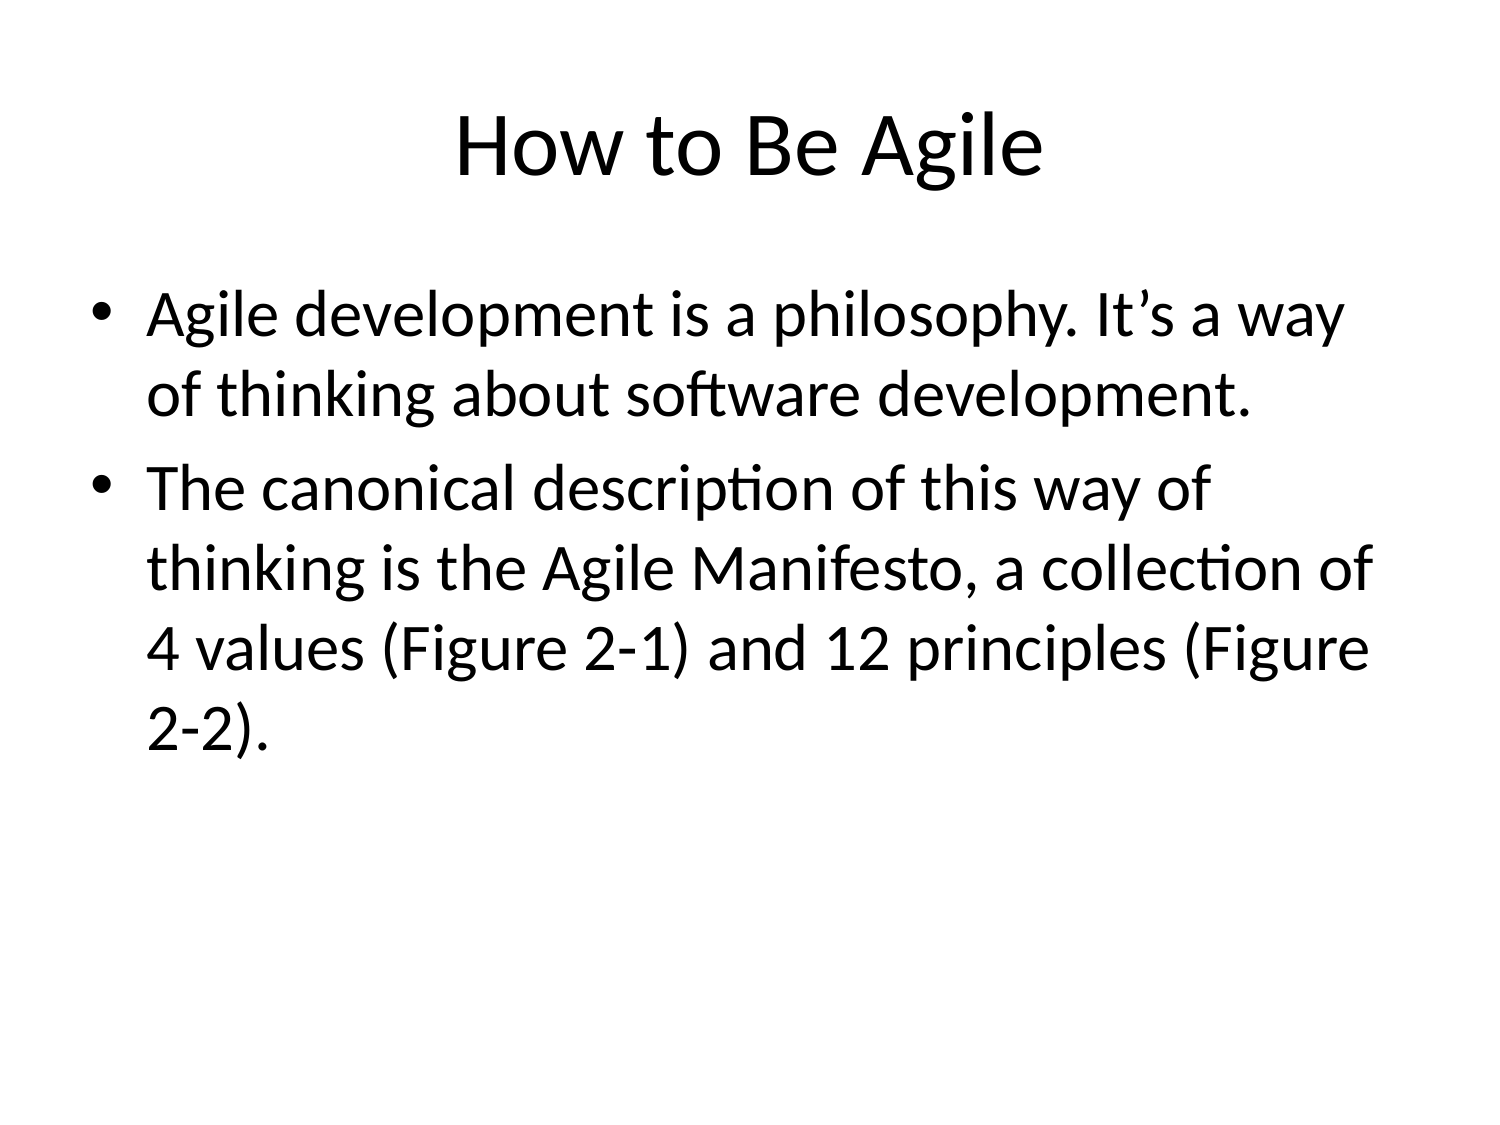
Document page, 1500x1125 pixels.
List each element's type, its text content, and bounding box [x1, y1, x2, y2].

list Agile development is a philosophy. It’s a way of thinking about software development. The canonical description of this way of thinking is the Agile Manifesto, a collection of 4 values (Figure 2-1) and 12 principles (Figure 2-2). [75, 262, 1425, 1005]
title How to Be Agile [75, 45, 1425, 233]
